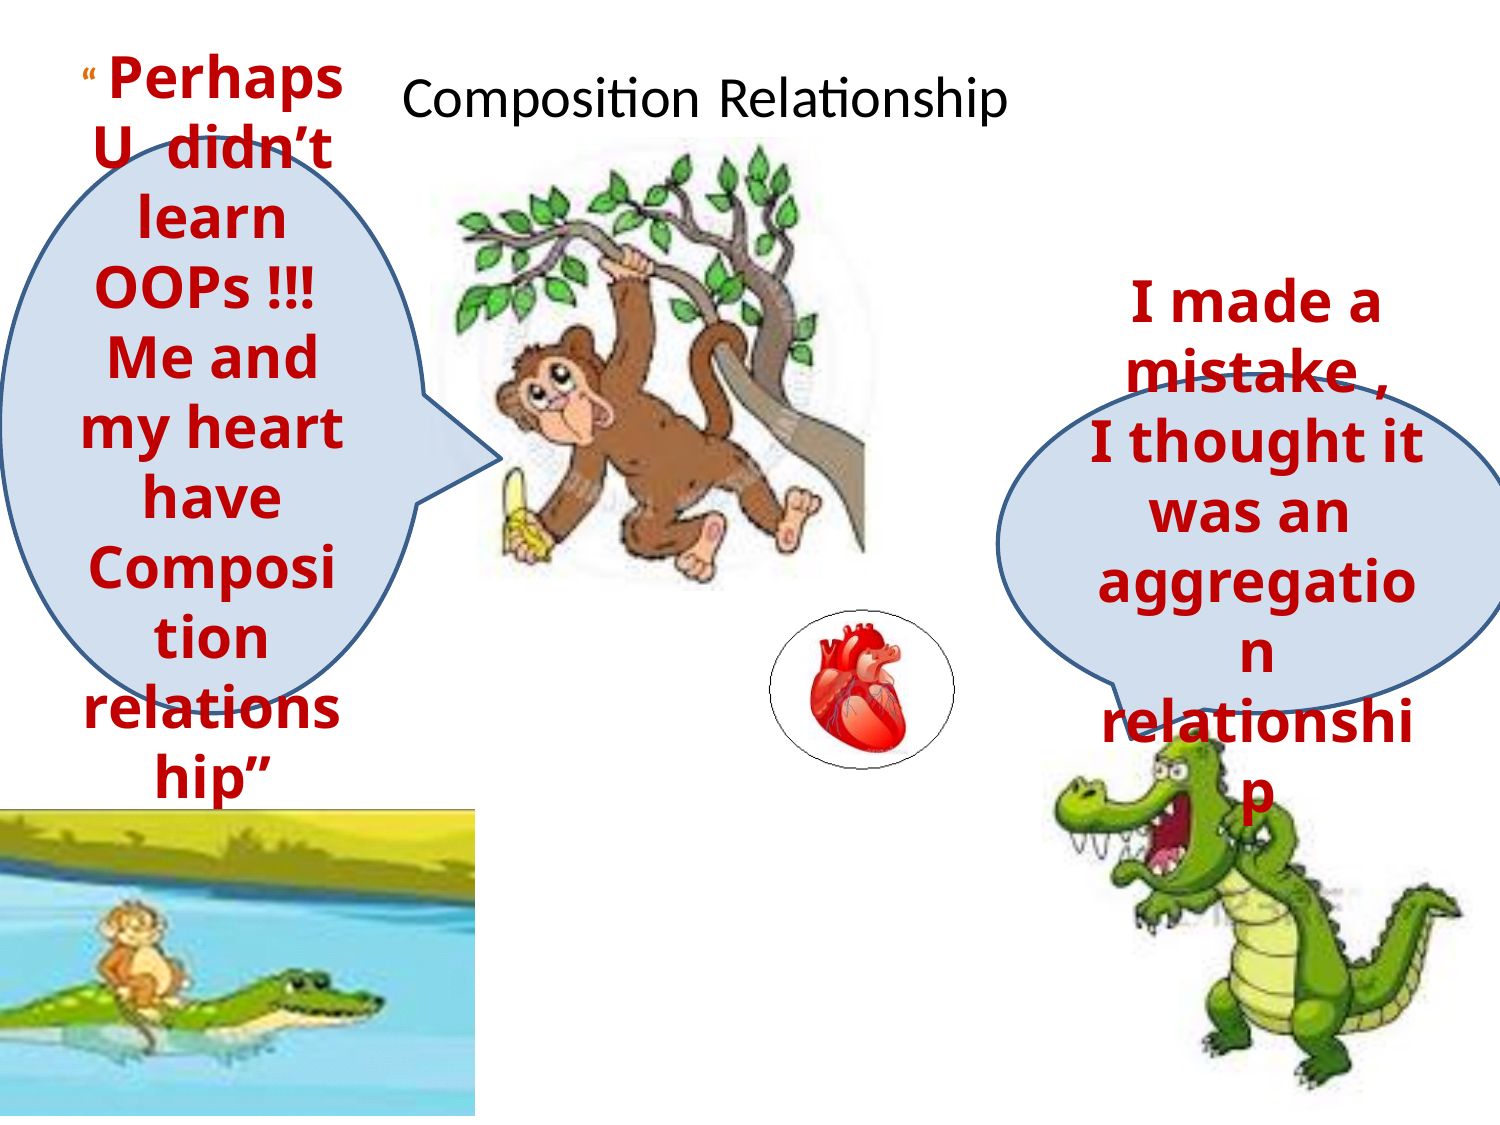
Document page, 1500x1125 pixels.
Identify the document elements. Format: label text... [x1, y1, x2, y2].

text_box I made a mistake , I thought it was an aggregation relationship [995, 372, 1500, 703]
picture [1042, 705, 1474, 1111]
picture [749, 597, 997, 778]
picture [0, 809, 476, 1116]
text_box “ Perhaps U didn’t learn OOPs !!! Me and my heart have Composition relationship” [0, 135, 425, 716]
title Composition Relationship [177, 41, 1234, 133]
picture [430, 137, 884, 591]
